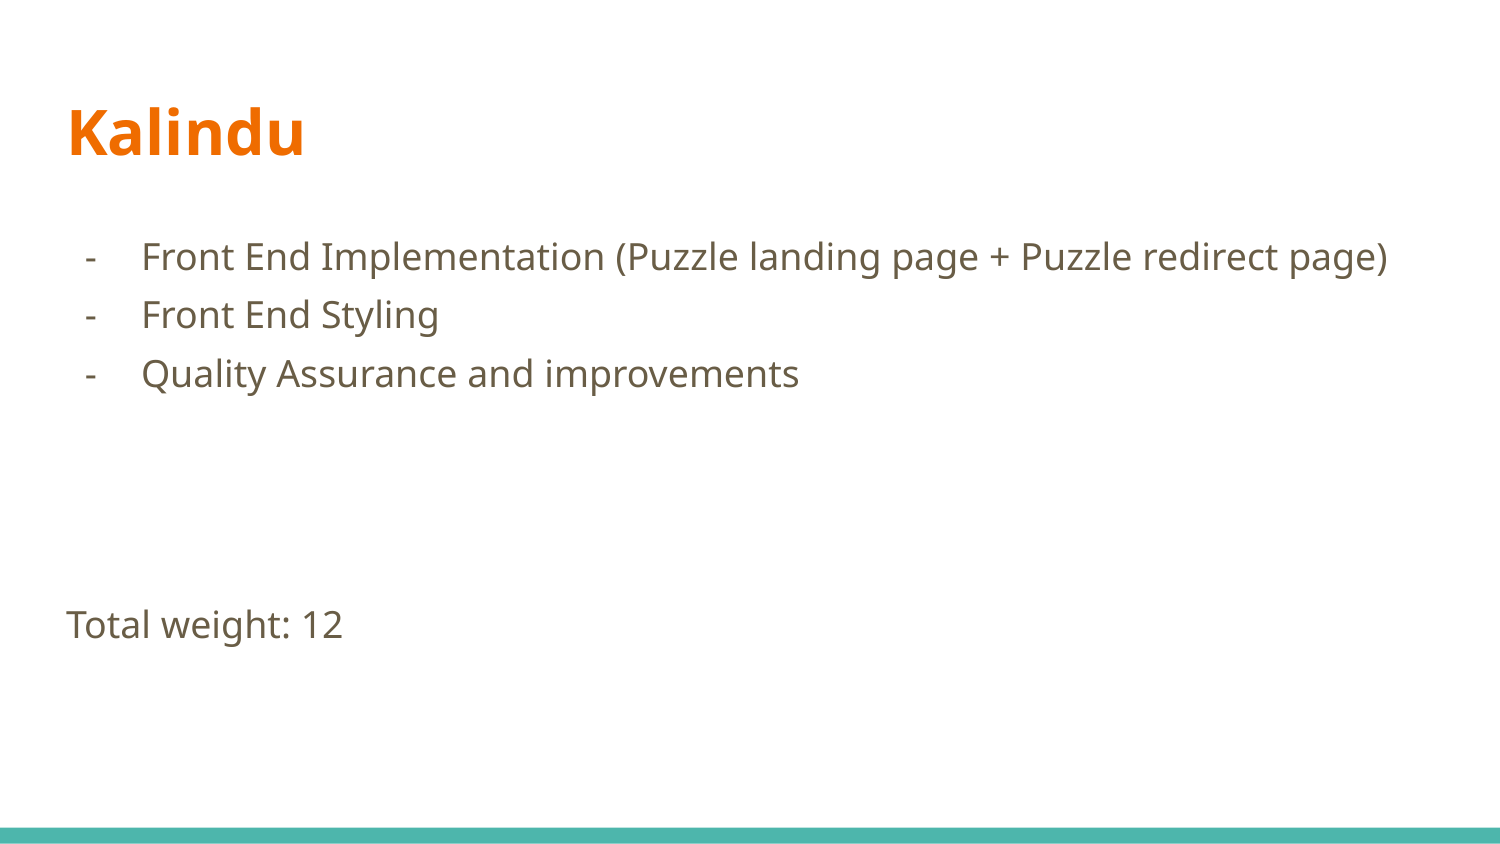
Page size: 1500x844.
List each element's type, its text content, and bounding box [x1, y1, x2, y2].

title Kalindu [51, 72, 1449, 189]
list Front End Implementation (Puzzle landing page + Puzzle redirect page) Front End Styling Quality Assurance and improvements Total weight: 12 [51, 207, 1449, 750]
